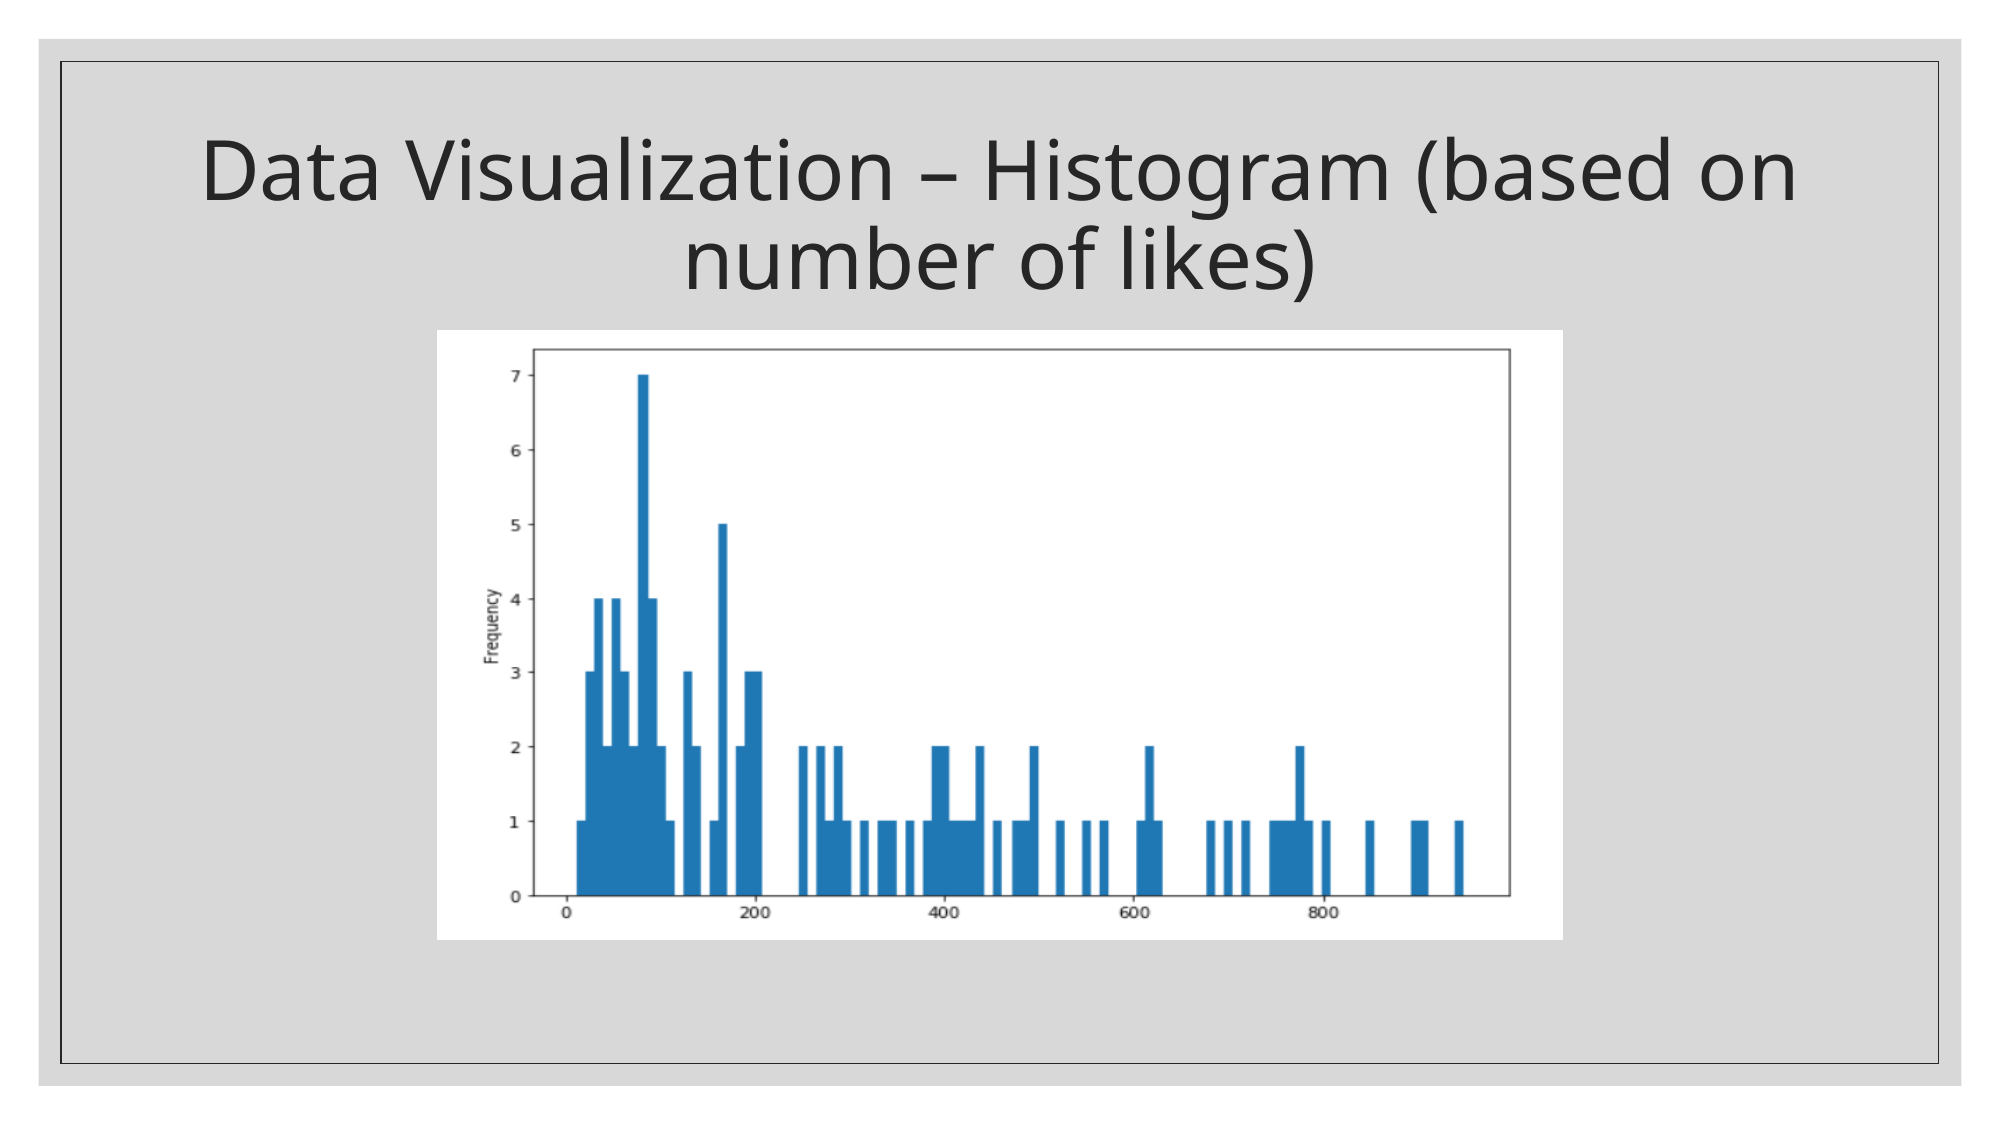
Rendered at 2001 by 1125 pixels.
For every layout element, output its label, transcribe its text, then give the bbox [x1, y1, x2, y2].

picture [437, 330, 1563, 940]
title Data Visualization – Histogram (based on number of likes) [174, 105, 1825, 331]
